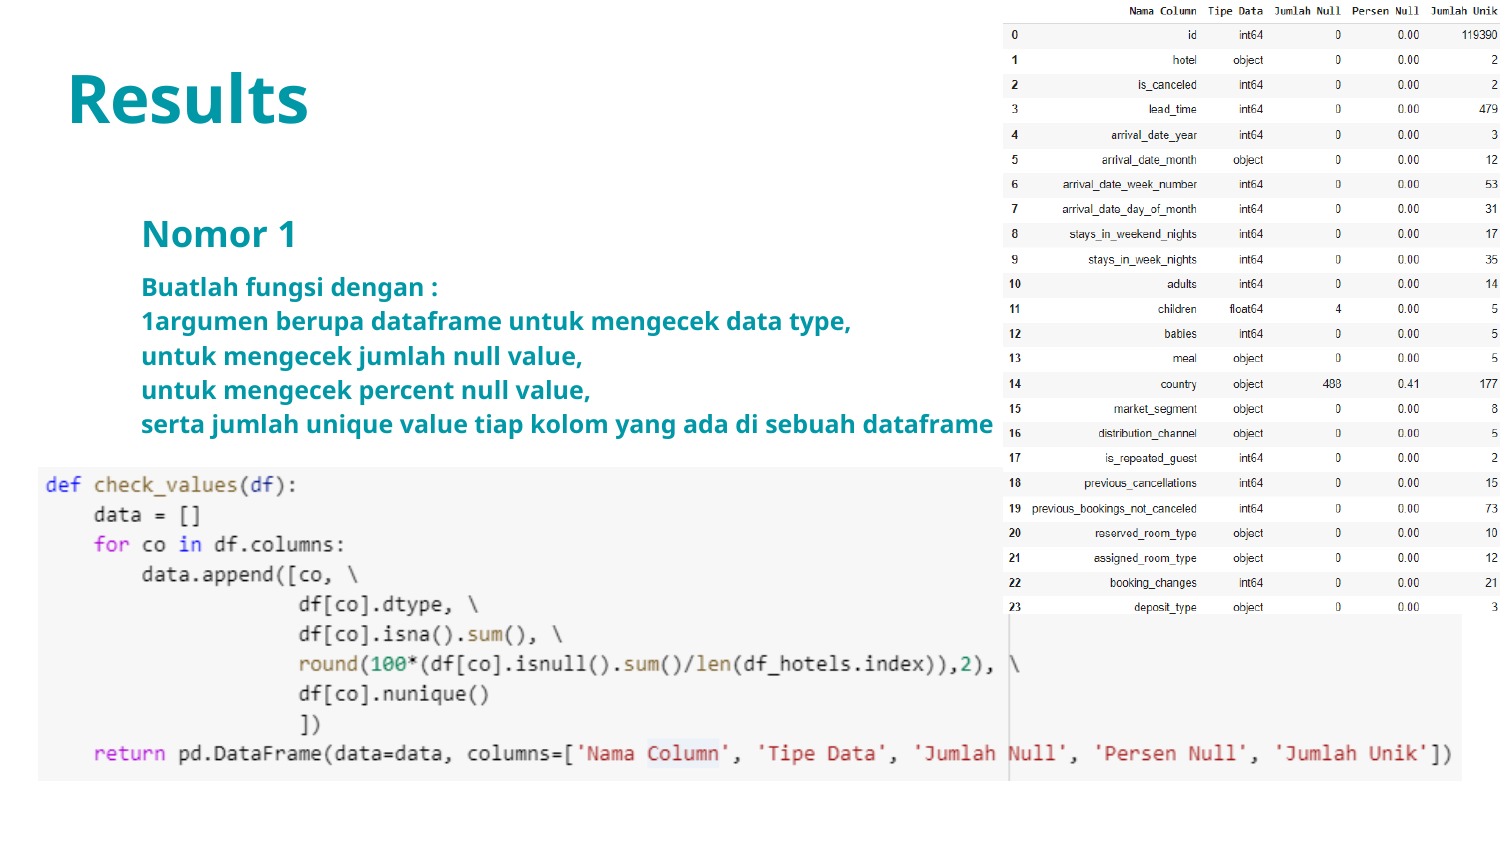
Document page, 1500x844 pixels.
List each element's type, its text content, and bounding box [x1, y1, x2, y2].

list Nomor 1 Buatlah fungsi dengan : 1argumen berupa dataframe untuk mengecek data type, untuk mengecek jumlah null value, untuk mengecek percent null value, serta jumlah unique value tiap kolom yang ada di sebuah dataframe [51, 189, 997, 465]
picture [37, 0, 1500, 781]
title Results [51, 27, 997, 167]
